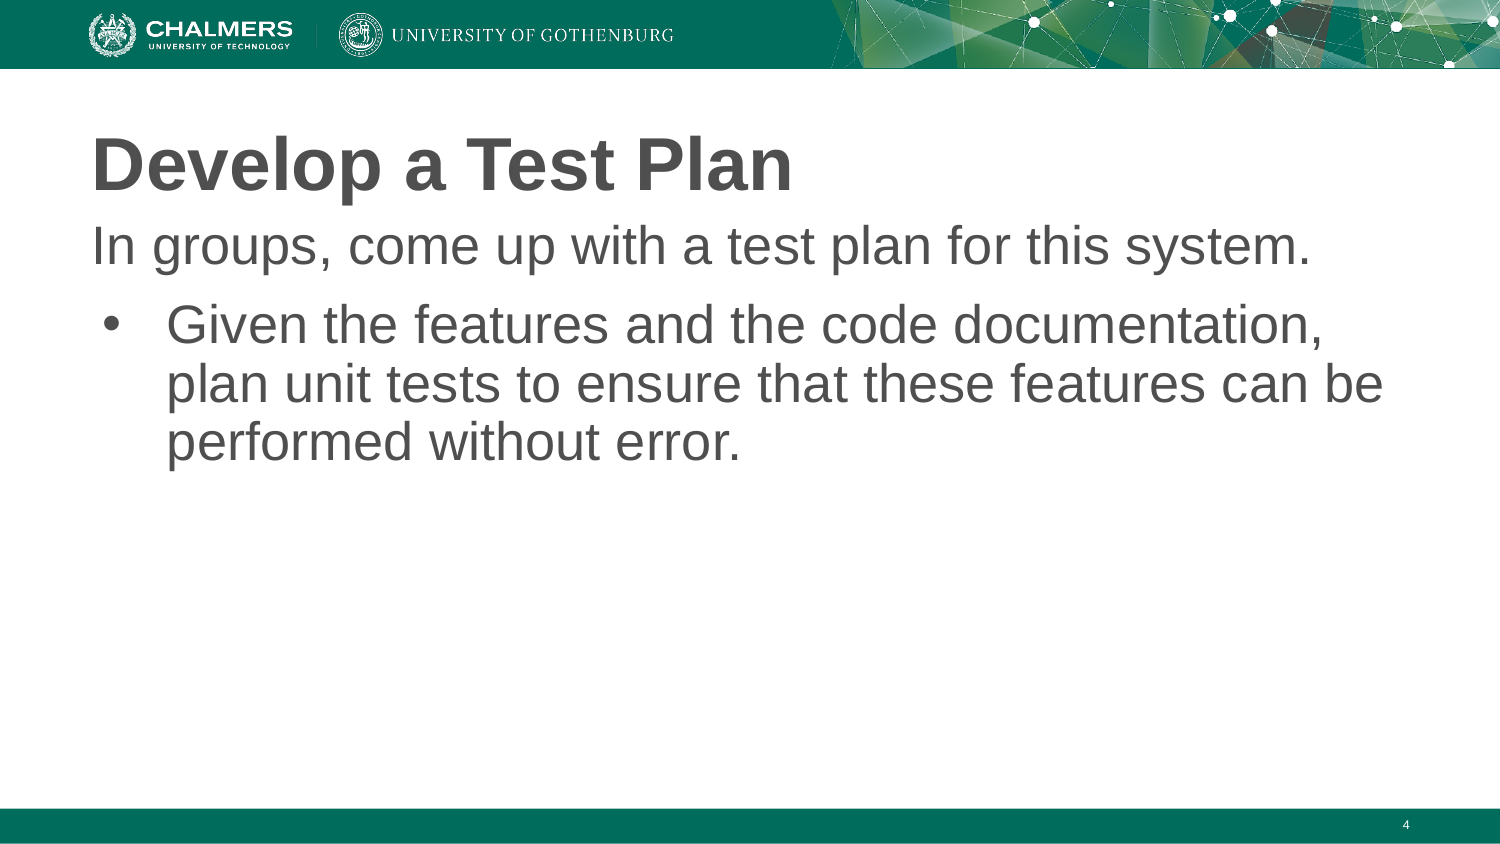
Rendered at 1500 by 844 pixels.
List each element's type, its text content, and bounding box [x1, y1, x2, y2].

title Develop a Test Plan [76, 100, 1425, 210]
picture [759, 0, 1500, 68]
slide_number ‹#› [1074, 809, 1425, 844]
list In groups, come up with a test plan for this system. Given the features and the code documentation, plan unit tests to ensure that these features can be performed without error. [76, 210, 1425, 782]
picture [64, 0, 696, 85]
